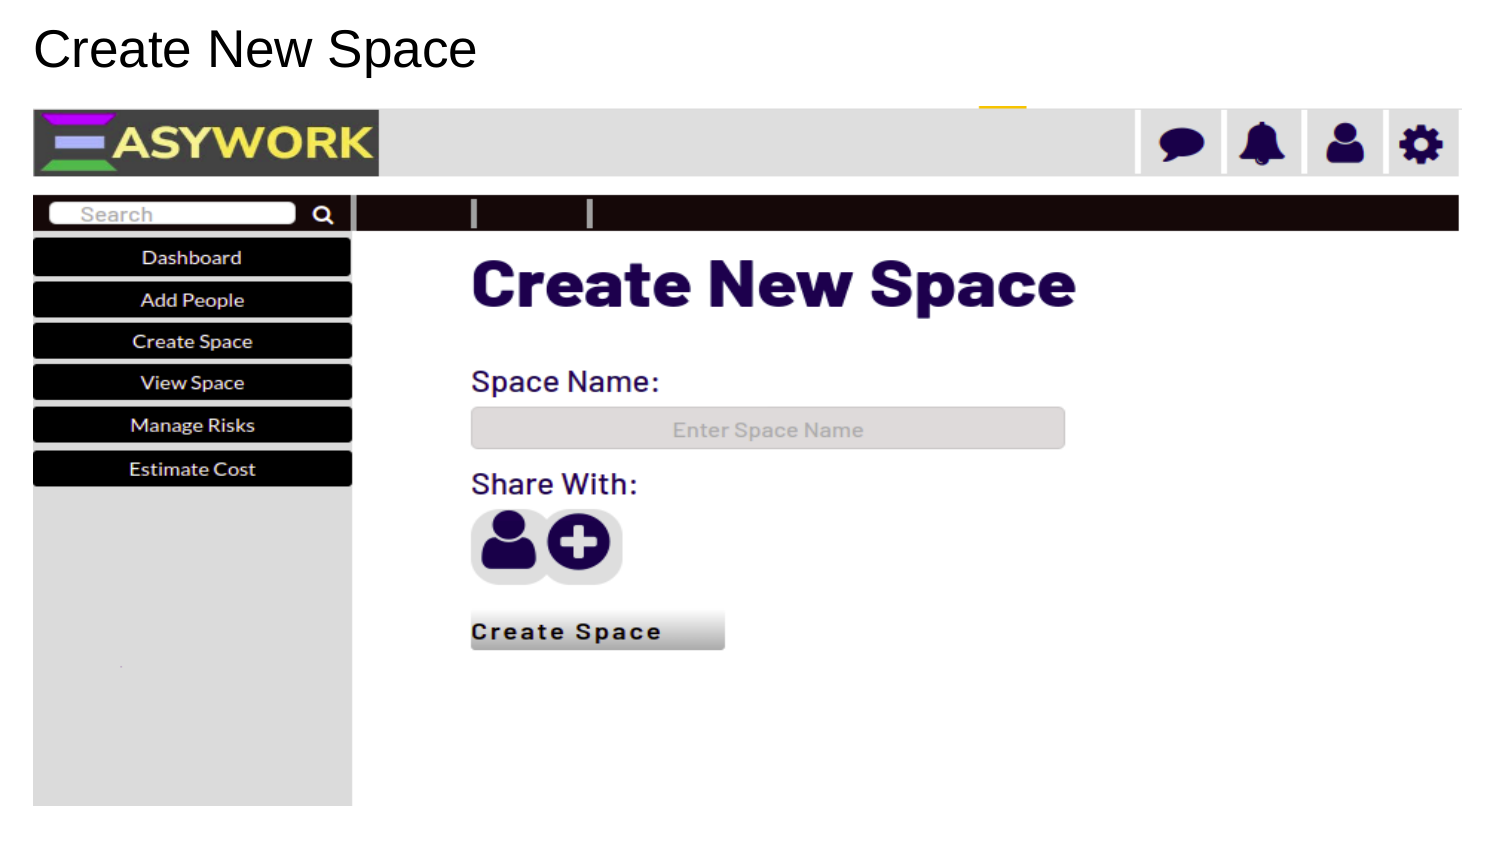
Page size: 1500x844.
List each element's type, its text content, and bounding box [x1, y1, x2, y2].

title Create New Space [18, 0, 1416, 94]
picture [33, 105, 1463, 807]
